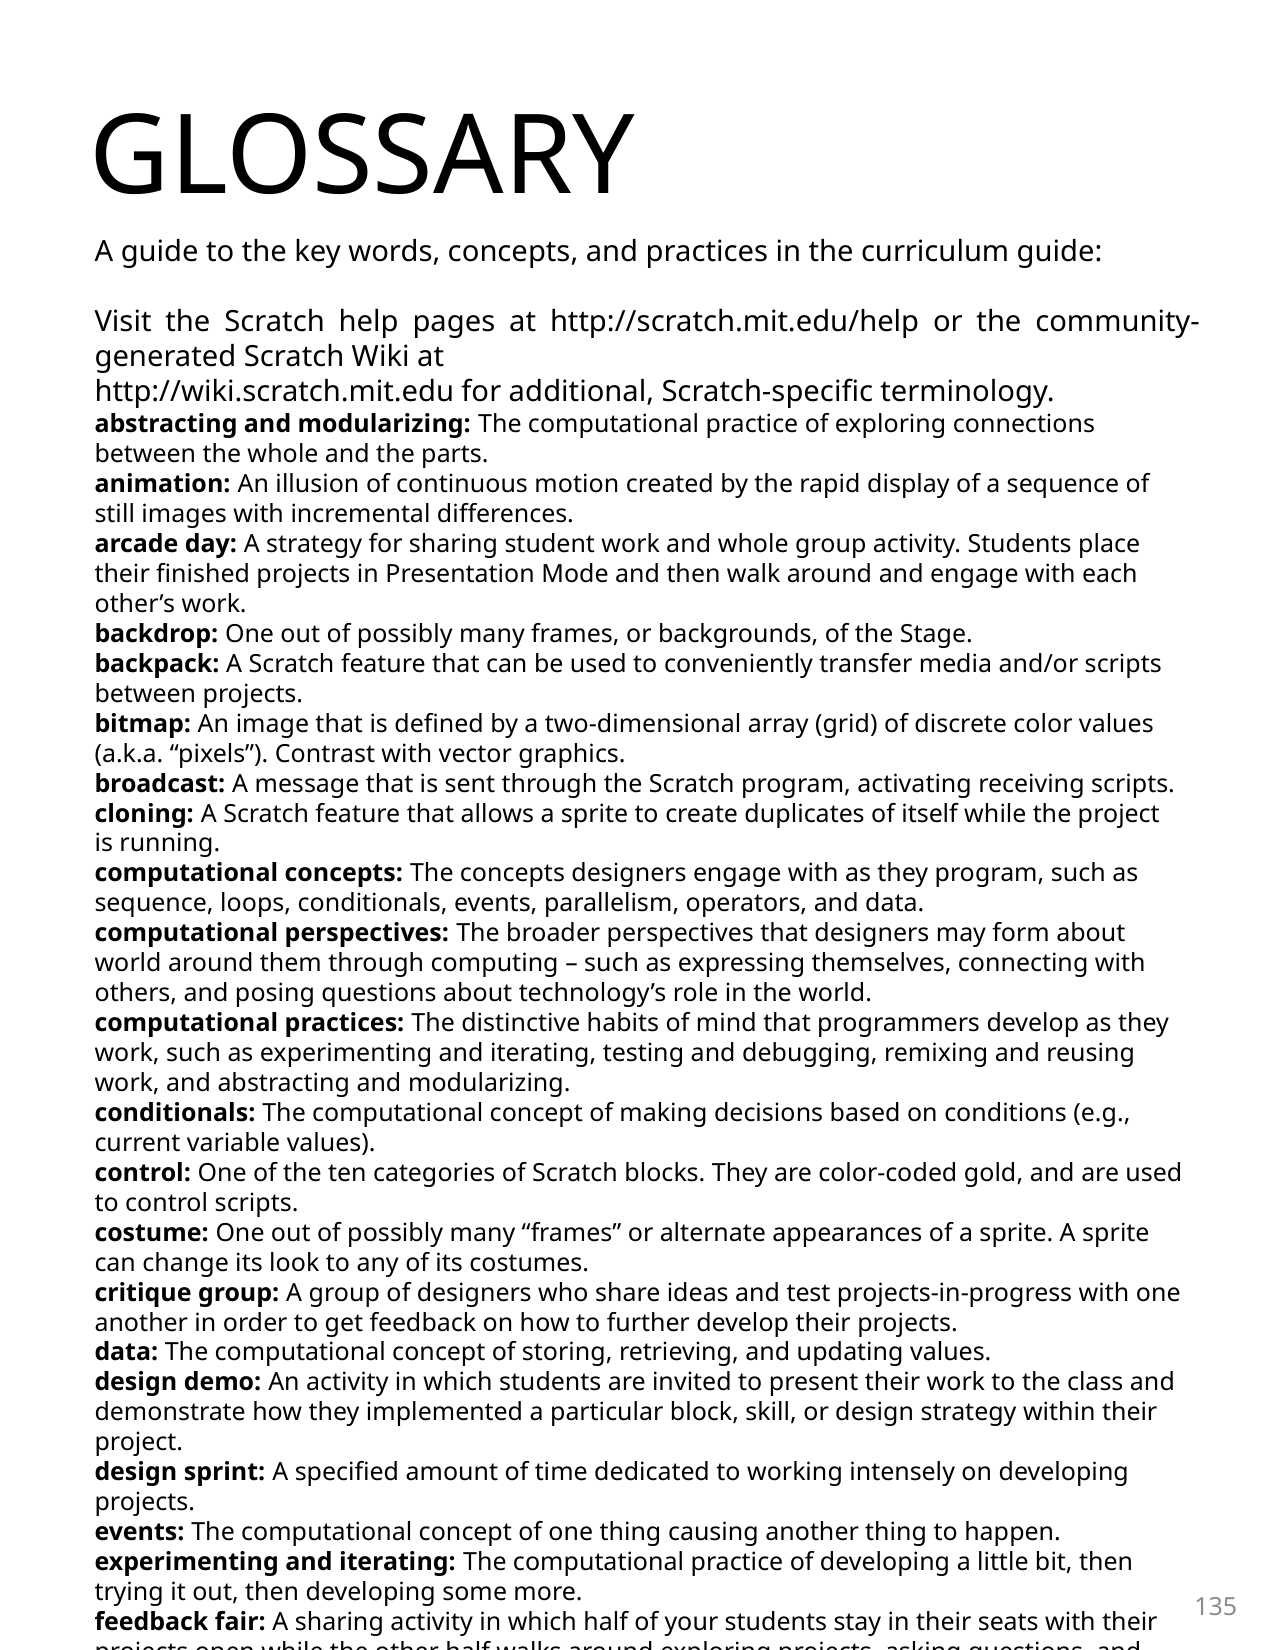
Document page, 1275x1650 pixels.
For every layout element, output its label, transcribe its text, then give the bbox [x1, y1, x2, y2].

text_box 135 [637, 1561, 1252, 1649]
text_box A guide to the key words, concepts, and practices in the curriculum guide: Visit the Scratch help pages at http://scratch.mit.edu/help or the community-generated Scratch Wiki at http://wiki.scratch.mit.edu for additional, Scratch-specific terminology. [79, 225, 1216, 415]
text_box GLOSSARY [75, 76, 1206, 224]
text_box abstracting and modularizing: The computational practice of exploring connections between the whole and the parts. animation: An illusion of continuous motion created by the rapid display of a sequence of still images with incremental differences. arcade day: A strategy for sharing student work and whole group activity. Students place their finished projects in Presentation Mode and then walk around and engage with each other’s work. backdrop: One out of possibly many frames, or backgrounds, of the Stage. backpack: A Scratch feature that can be used to conveniently transfer media and/or scripts between projects. bitmap: An image that is defined by a two-dimensional array (grid) of discrete color values (a.k.a. “pixels”). Contrast with vector graphics. broadcast: A message that is sent through the Scratch program, activating receiving scripts. cloning: A Scratch feature that allows a sprite to create duplicates of itself while the project is running. computational concepts: The concepts designers engage with as they program, such as sequence, loops, conditionals, events, parallelism, operators, and data. computational perspectives: The broader perspectives that designers may form about world around them through computing – such as expressing themselves, connecting with others, and posing questions about technology’s role in the world. computational practices: The distinctive habits of mind that programmers develop as they work, such as experimenting and iterating, testing and debugging, remixing and reusing work, and abstracting and modularizing. conditionals: The computational concept of making decisions based on conditions (e.g., current variable values). control: One of the ten categories of Scratch blocks. They are color-coded gold, and are used to control scripts. costume: One out of possibly many “frames” or alternate appearances of a sprite. A sprite can change its look to any of its costumes. critique group: A group of designers who share ideas and test projects-in-progress with one another in order to get feedback on how to further develop their projects. data: The computational concept of storing, retrieving, and updating values. design demo: An activity in which students are invited to present their work to the class and demonstrate how they implemented a particular block, skill, or design strategy within their project. design sprint: A specified amount of time dedicated to working intensely on developing projects. events: The computational concept of one thing causing another thing to happen. experimenting and iterating: The computational practice of developing a little bit, then trying it out, then developing some more. feedback fair: A sharing activity in which half of your students stay in their seats with their projects open while the other half walks around exploring projects, asking questions, and giving feedback. Once complete, the students then switch sides and start the process over. [94, 415, 1186, 1650]
